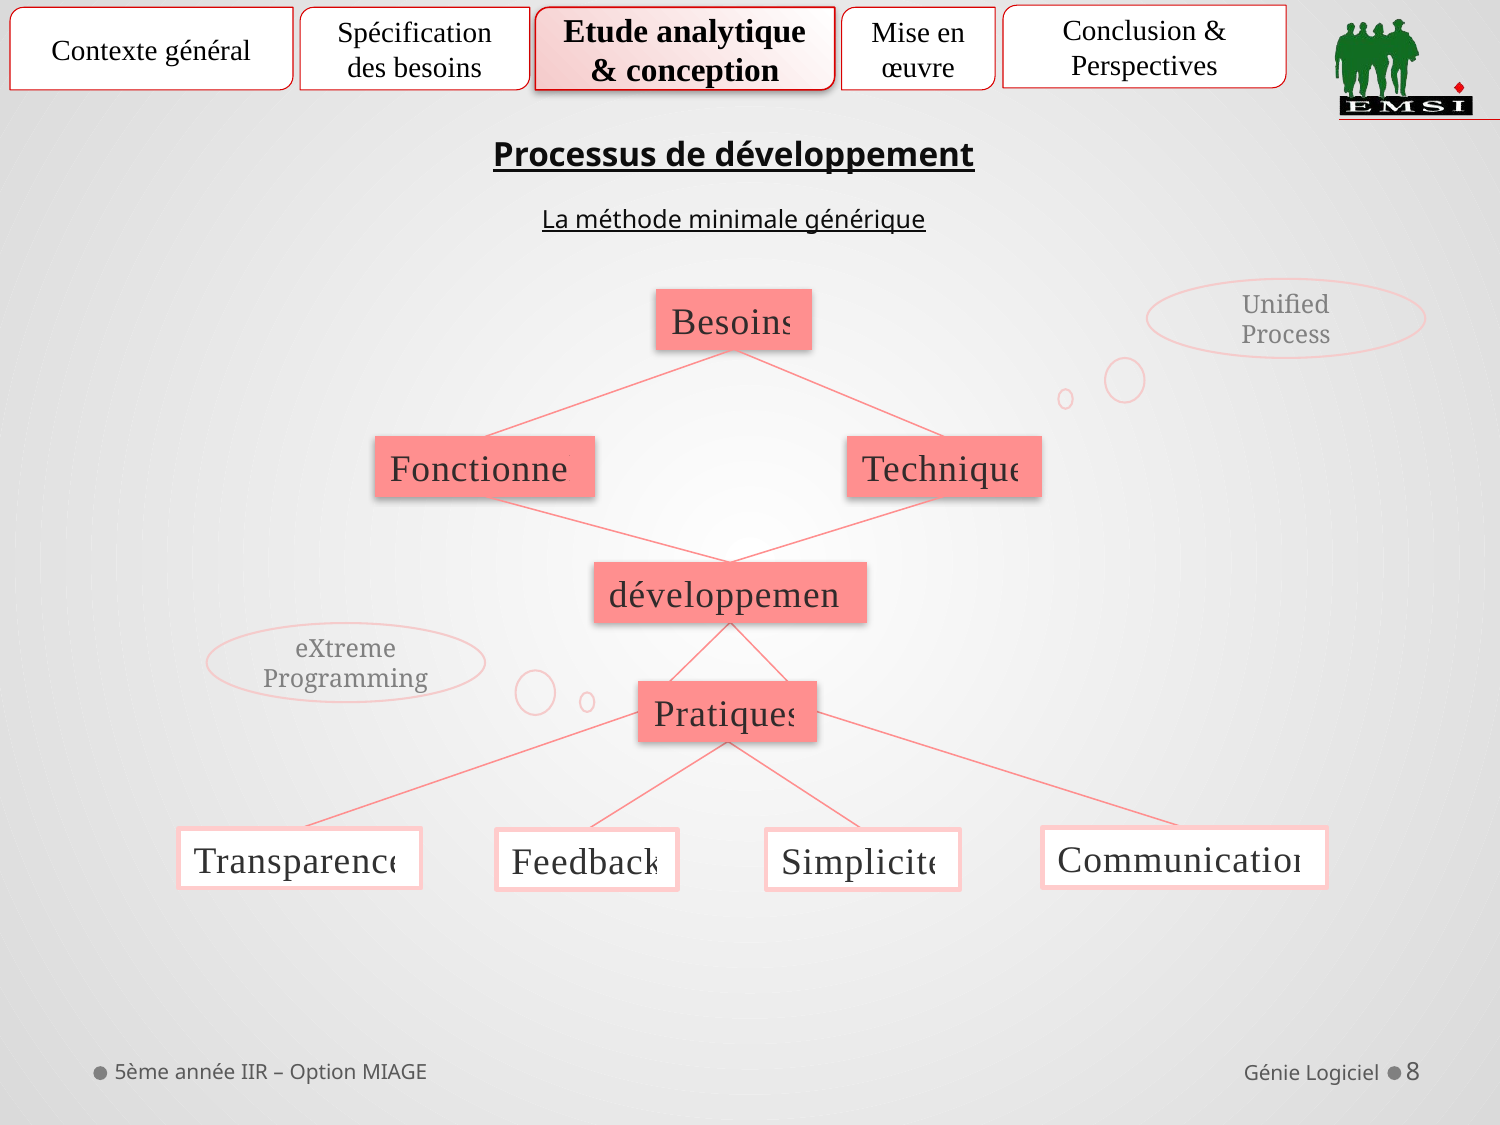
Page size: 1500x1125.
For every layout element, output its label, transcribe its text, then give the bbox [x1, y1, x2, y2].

text_box Mise en œuvre [839, 4, 998, 93]
text_box Unified Process [1144, 276, 1428, 361]
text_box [484, 349, 732, 437]
text_box Simplicité [764, 835, 962, 892]
text_box [1056, 386, 1076, 411]
picture [1328, 7, 1476, 133]
text_box Fonctionnel [375, 436, 595, 497]
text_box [730, 496, 945, 563]
text_box Communication [1040, 825, 1329, 890]
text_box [733, 349, 945, 437]
text_box Conclusion & Perspectives [1000, 2, 1289, 91]
text_box eXtreme Programming [204, 620, 488, 705]
text_box Transparence [176, 826, 423, 890]
text_box [1102, 355, 1147, 405]
text_box 8 [1401, 1042, 1494, 1103]
text_box Contexte général [7, 4, 296, 93]
text_box [577, 690, 597, 710]
text_box Pratiques [642, 721, 813, 740]
text_box Technique [847, 436, 1042, 497]
text_box Spécification des besoins [297, 4, 533, 93]
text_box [642, 742, 725, 830]
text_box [299, 711, 638, 829]
text_box Besoins [656, 289, 812, 348]
text_box 5ème année IIR – Option MIAGE [110, 1006, 684, 1125]
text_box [731, 622, 819, 713]
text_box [484, 496, 728, 563]
text_box Feedback [494, 837, 680, 892]
text_box Génie Logiciel [1210, 1052, 1394, 1092]
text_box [818, 711, 1186, 828]
text_box Etude analytique & conception [534, 6, 836, 91]
text_box développement [594, 571, 867, 623]
text_box Processus de développement La méthode minimale générique [478, 126, 990, 241]
text_box [513, 668, 558, 710]
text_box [637, 622, 731, 713]
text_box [727, 742, 864, 830]
